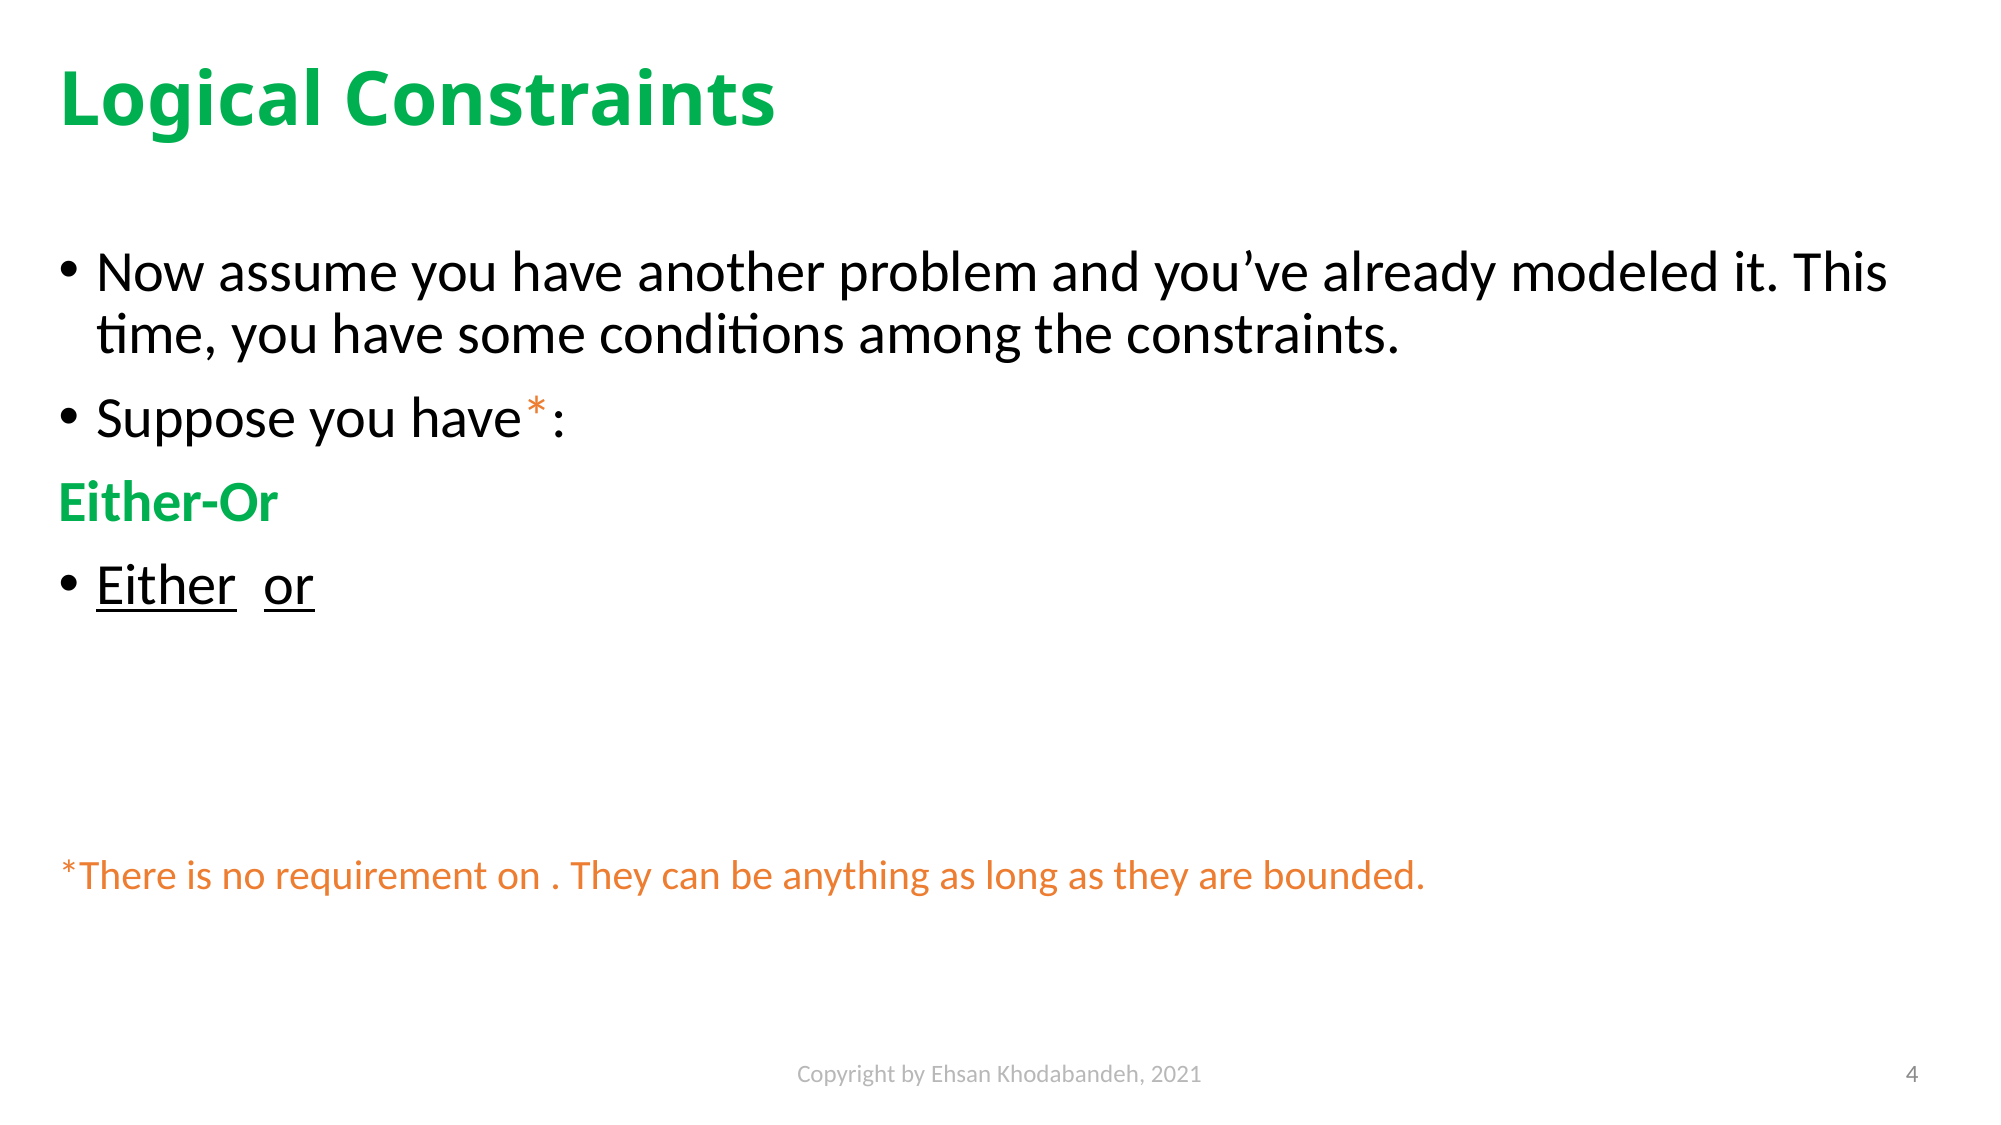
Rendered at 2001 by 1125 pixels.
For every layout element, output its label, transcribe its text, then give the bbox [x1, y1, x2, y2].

footer Copyright by Ehsan Khodabandeh, 2021 [639, 1042, 1361, 1103]
slide_number 4 [1483, 1042, 1934, 1103]
title Logical Constraints [43, 53, 1934, 189]
